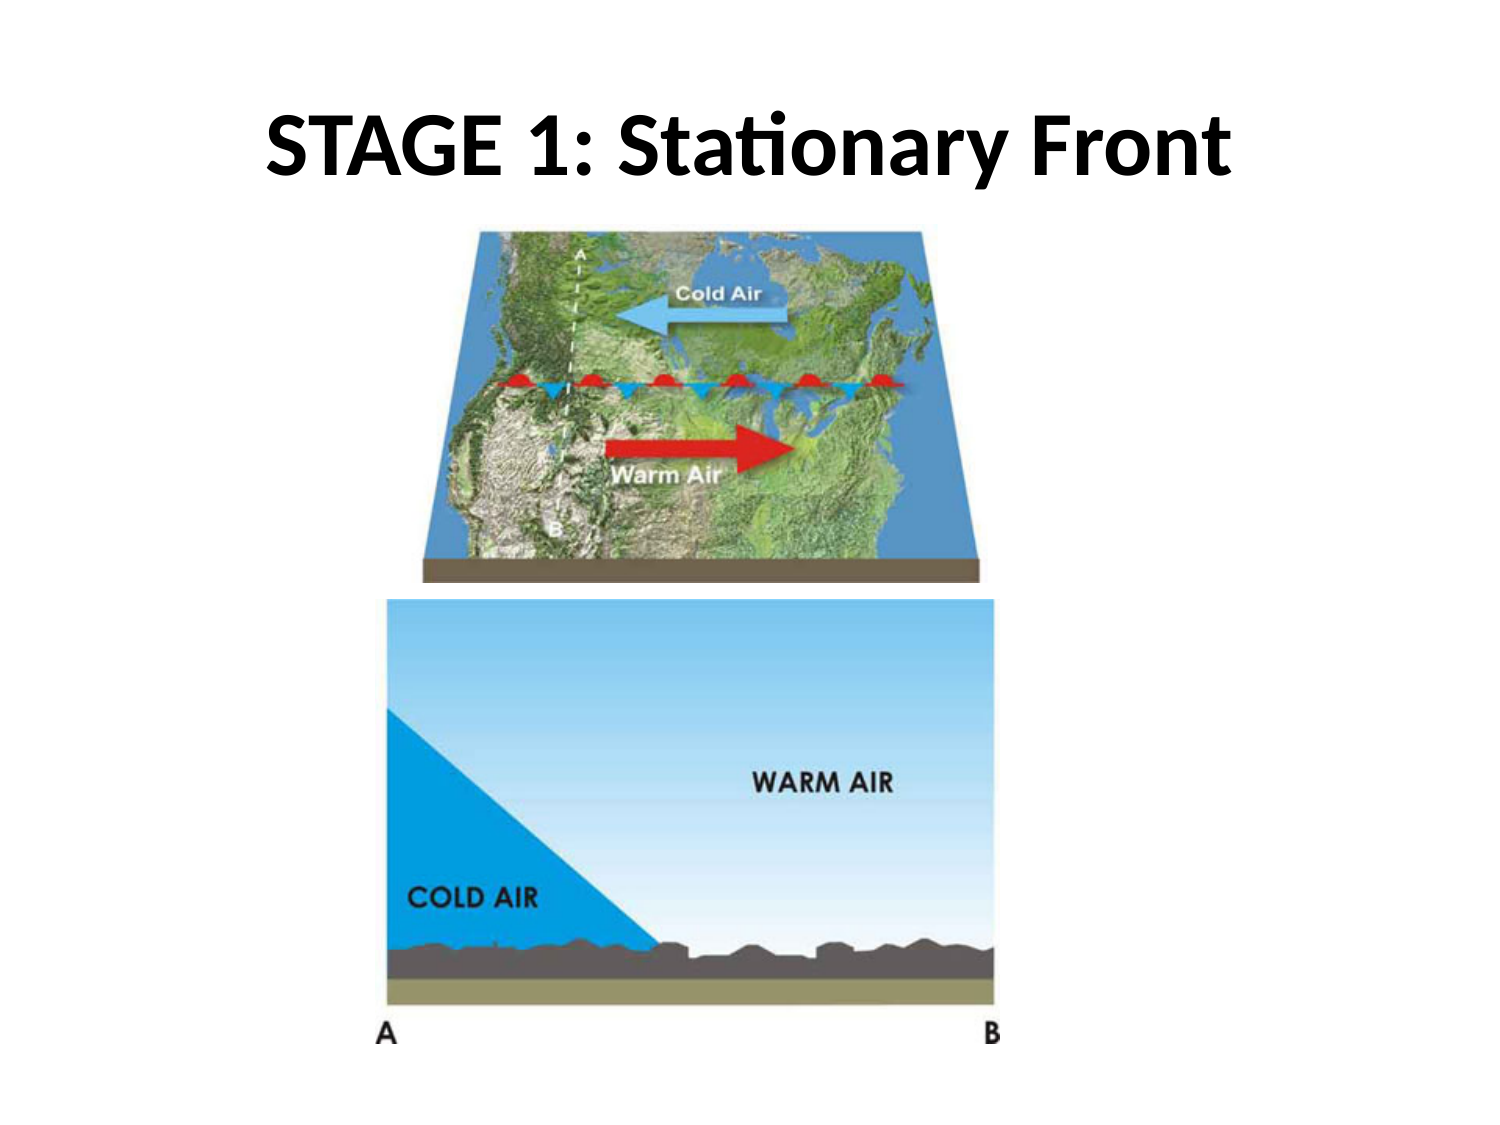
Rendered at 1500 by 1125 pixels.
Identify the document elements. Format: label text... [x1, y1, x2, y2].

title STAGE 1: Stationary Front [75, 45, 1425, 233]
picture [374, 599, 1001, 1044]
picture [387, 224, 1013, 584]
